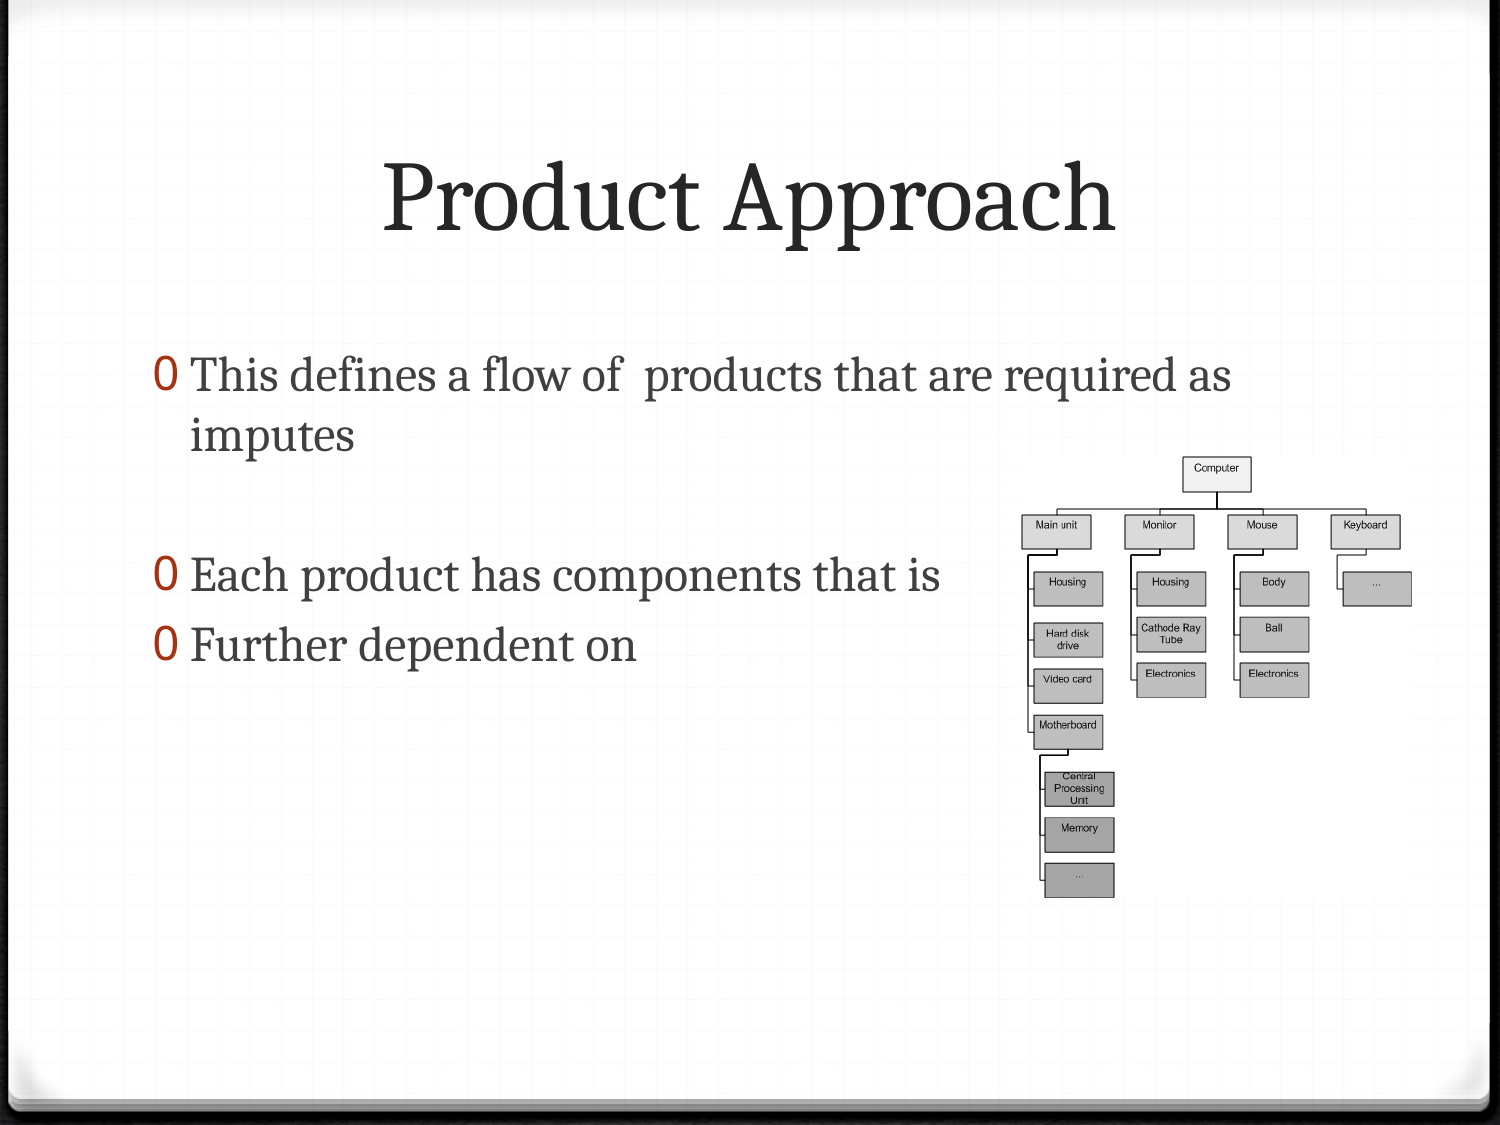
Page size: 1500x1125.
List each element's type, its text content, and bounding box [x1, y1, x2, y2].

list This defines a flow of products that are required as imputes Each product has components that is Further dependent on [137, 334, 1363, 983]
title Product Approach [90, 71, 1410, 309]
picture [0, 0, 1500, 1125]
